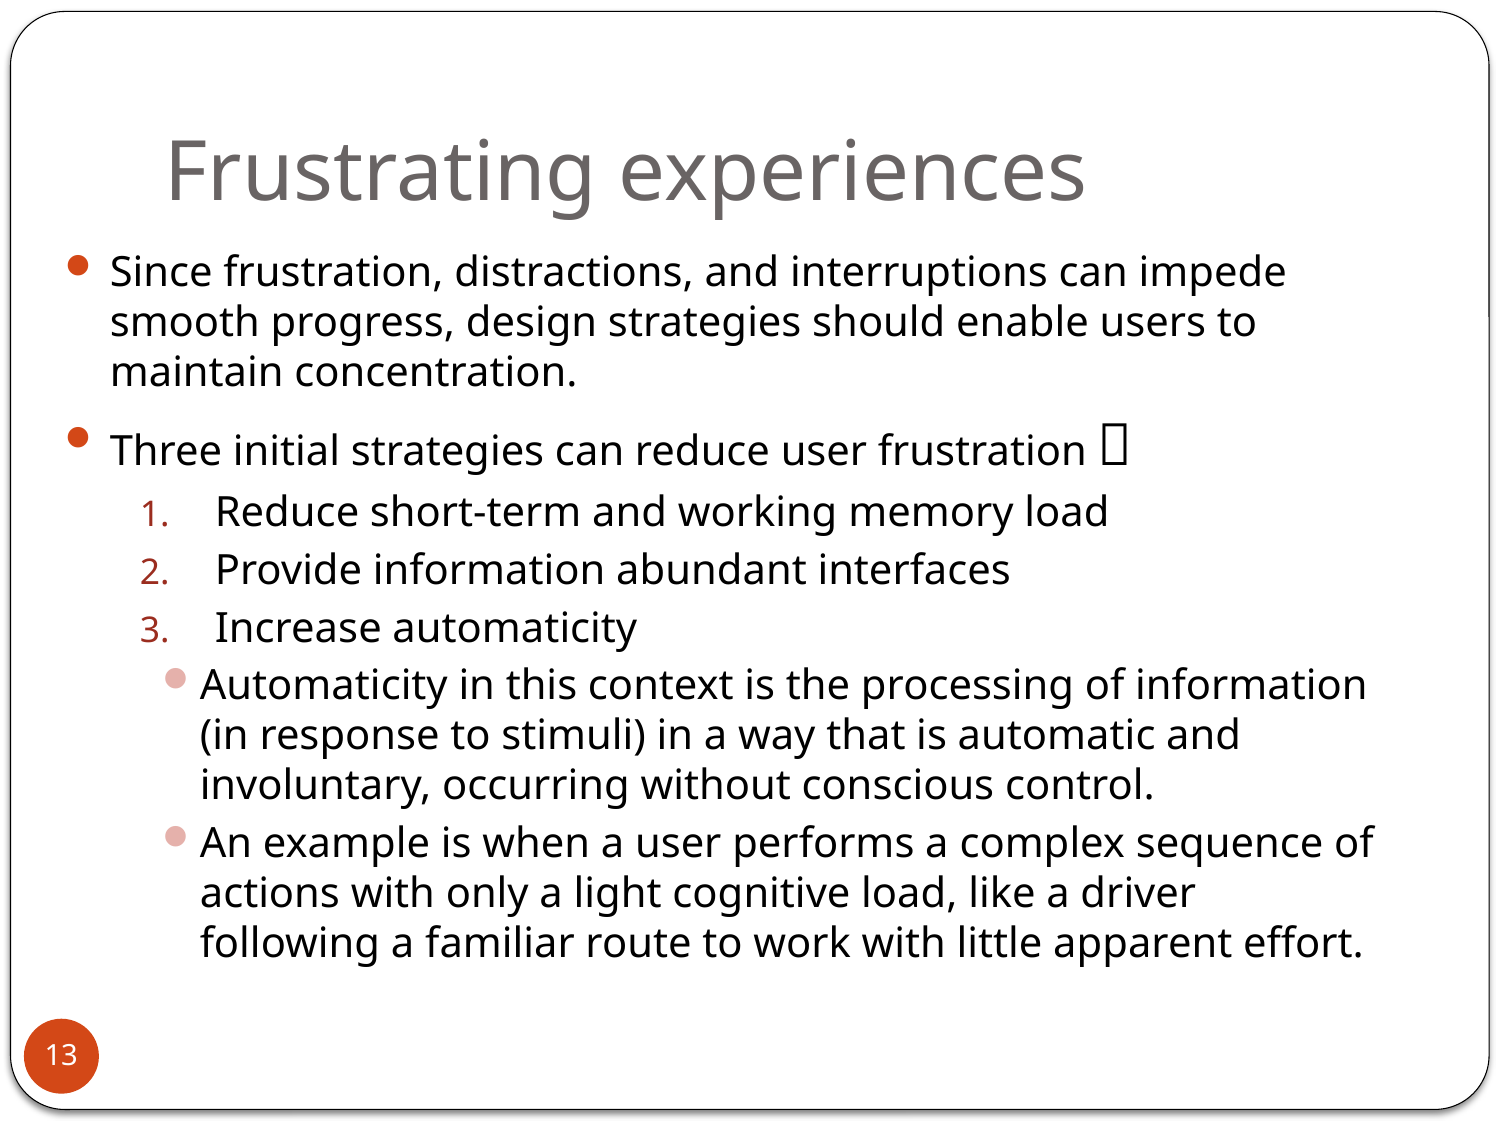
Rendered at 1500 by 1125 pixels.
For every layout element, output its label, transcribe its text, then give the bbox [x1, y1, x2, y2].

list Since frustration, distractions, and interruptions can impede smooth progress, design strategies should enable users to maintain concentration. Three initial strategies can reduce user frustration  Reduce short-term and working memory load Provide information abundant interfaces Increase automaticity Automaticity in this context is the processing of information (in response to stimuli) in a way that is automatic and involuntary, occurring without conscious control. An example is when a user performs a complex sequence of actions with only a light cognitive load, like a driver following a familiar route to work with little apparent effort. [50, 237, 1400, 1038]
title Frustrating experiences [150, 45, 1425, 233]
slide_number 13 [23, 1018, 99, 1094]
